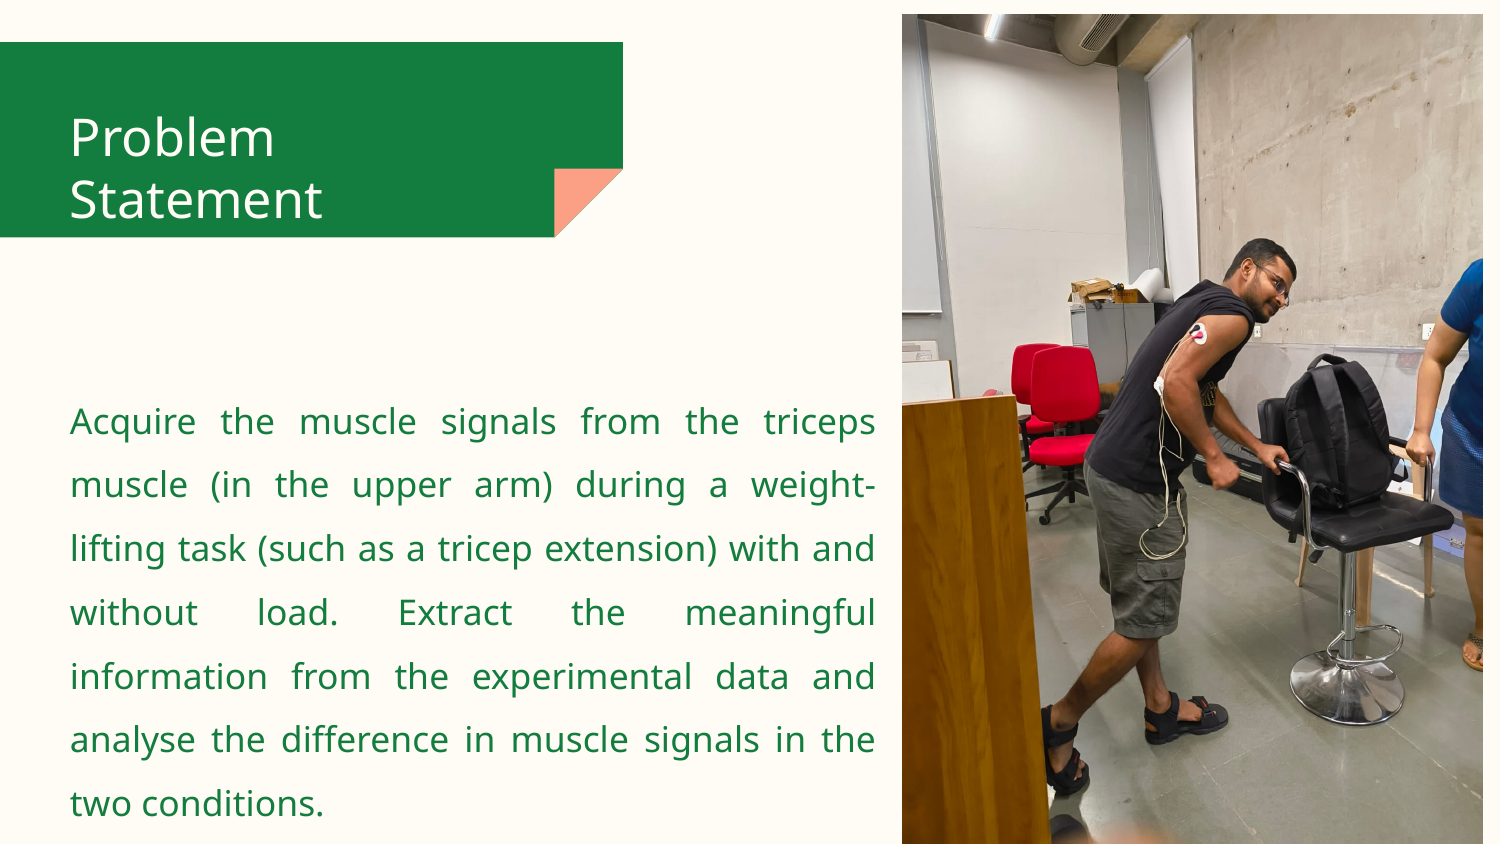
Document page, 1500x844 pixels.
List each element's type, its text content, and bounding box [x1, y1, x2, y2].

picture [902, 14, 1483, 844]
subtitle Acquire the muscle signals from the triceps muscle (in the upper arm) during a weight-lifting task (such as a tricep extension) with and without load. Extract the meaningful information from the experimental data and analyse the difference in muscle signals in the two conditions. [9, 362, 892, 844]
title Problem Statement [54, 89, 554, 261]
